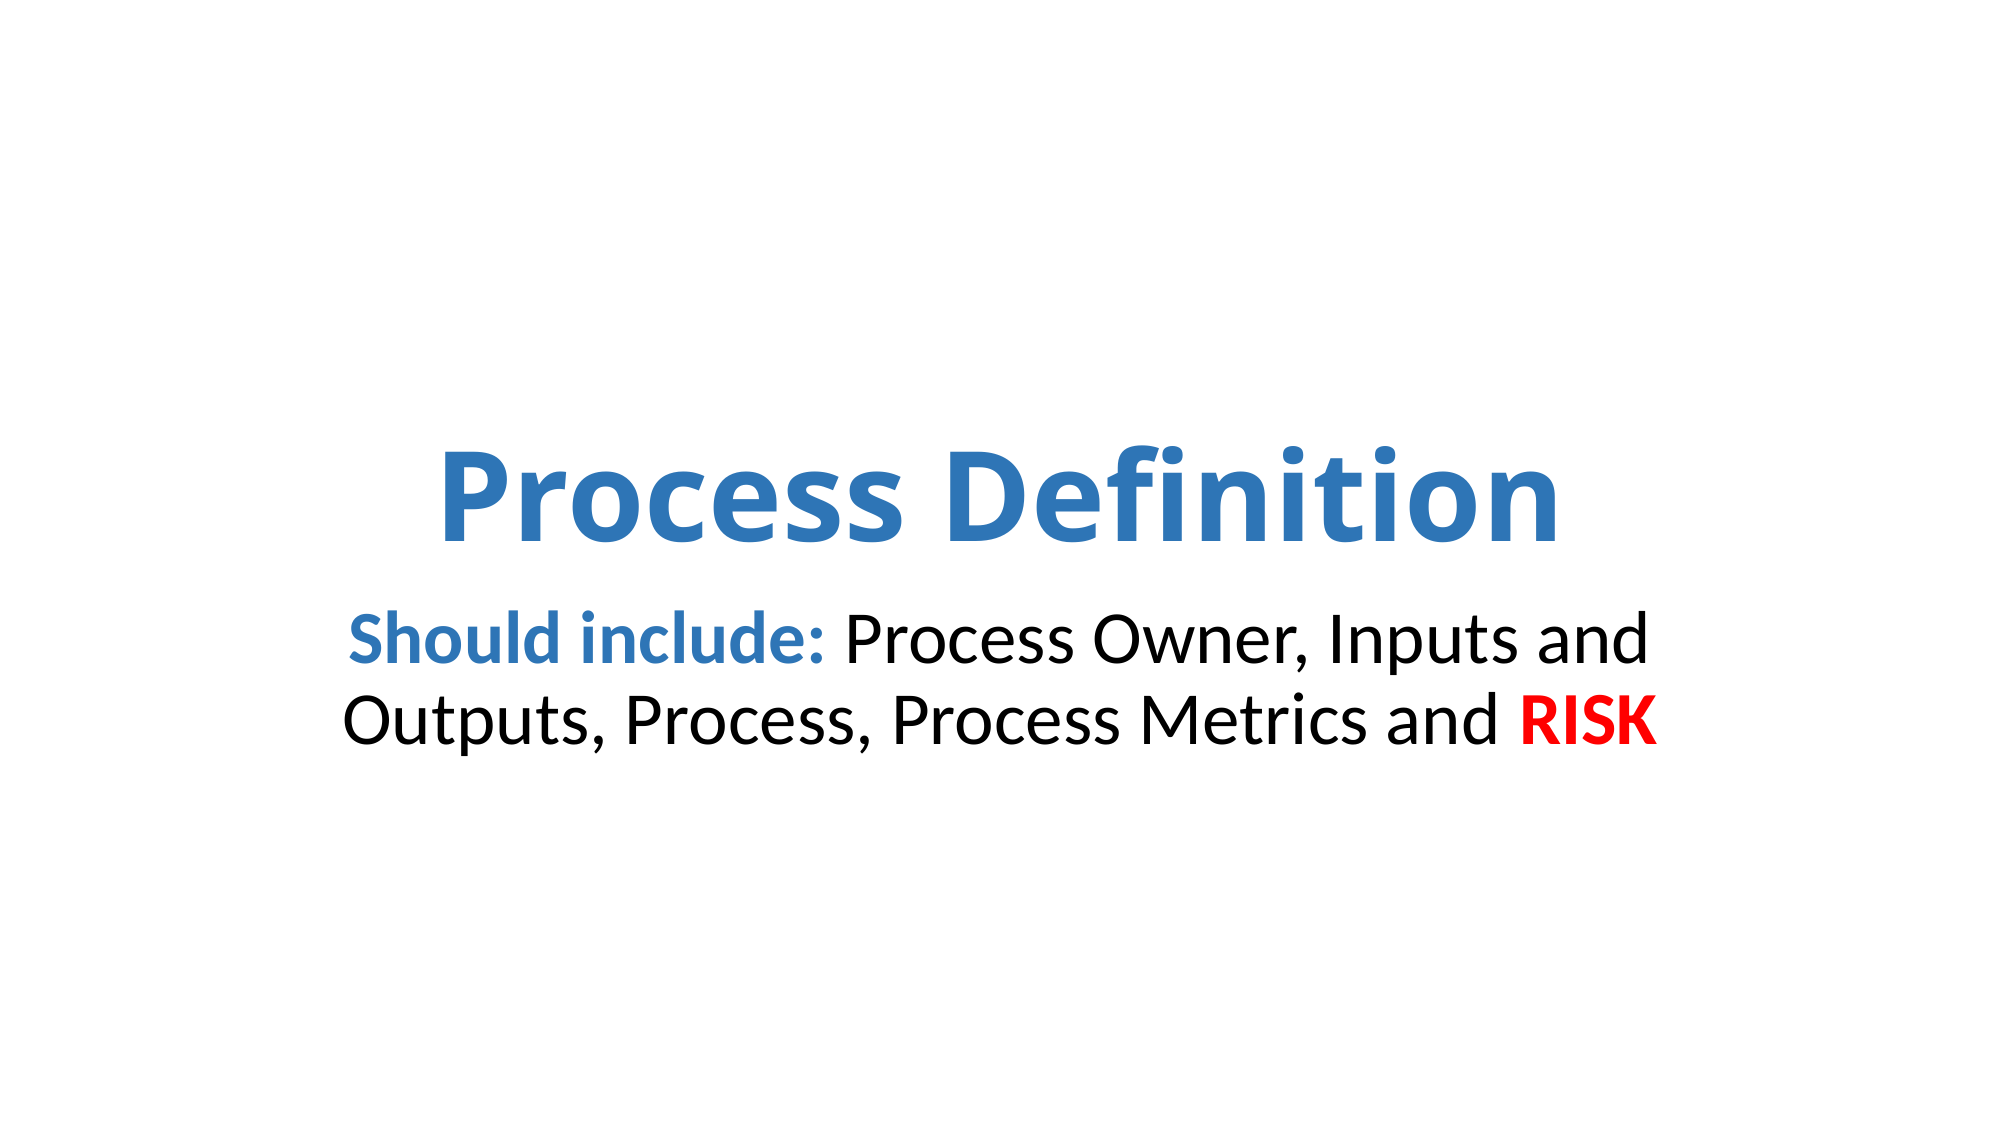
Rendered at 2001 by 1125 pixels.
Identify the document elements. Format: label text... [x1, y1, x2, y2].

subtitle Should include: Process Owner, Inputs and Outputs, Process, Process Metrics and RISK [249, 590, 1750, 863]
title Process Definition [249, 184, 1750, 576]
